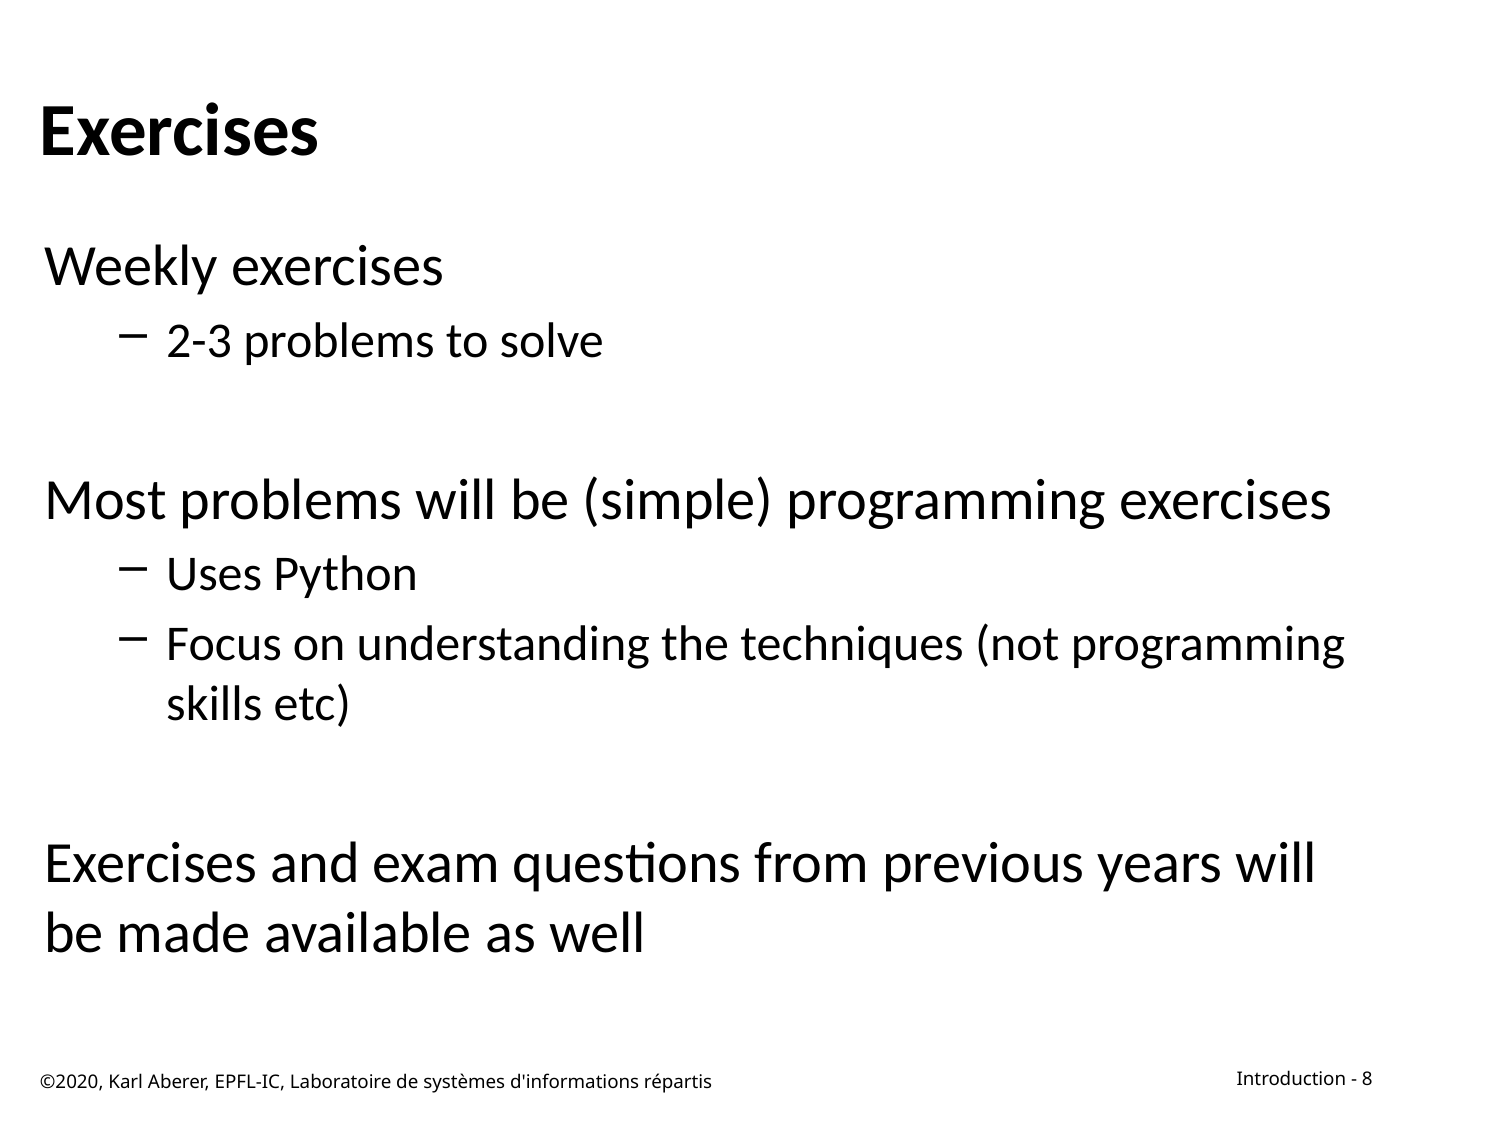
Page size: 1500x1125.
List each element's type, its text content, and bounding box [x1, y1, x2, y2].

title Exercises [24, 49, 1388, 201]
list Weekly exercises 2-3 problems to solve Most problems will be (simple) programming exercises Uses Python Focus on understanding the techniques (not programming skills etc) Exercises and exam questions from previous years will be made available as well [29, 219, 1393, 1046]
footer ©2020, Karl Aberer, EPFL-IC, Laboratoire de systèmes d'informations répartis [24, 1062, 988, 1101]
